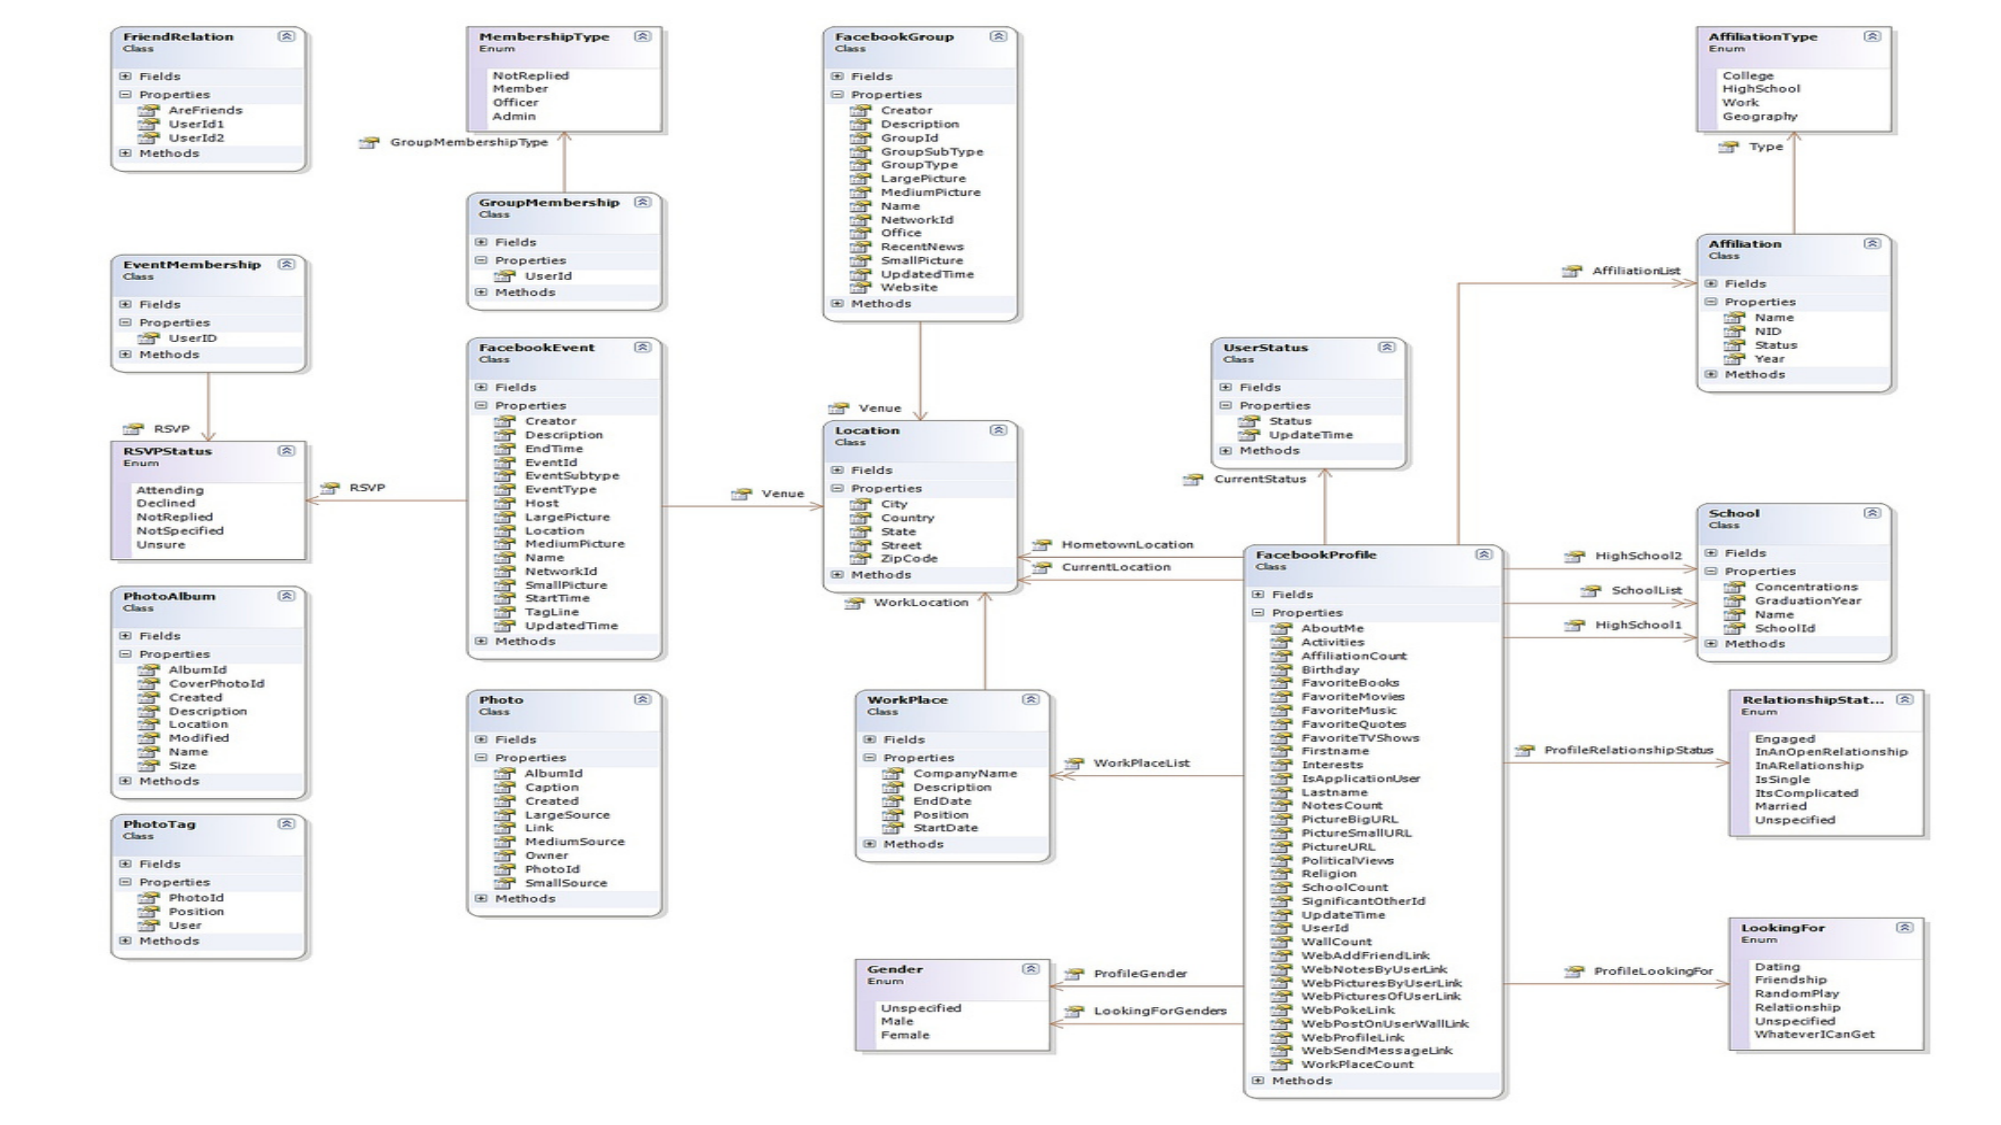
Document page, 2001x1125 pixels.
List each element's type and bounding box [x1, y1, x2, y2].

picture [98, 18, 1936, 1106]
